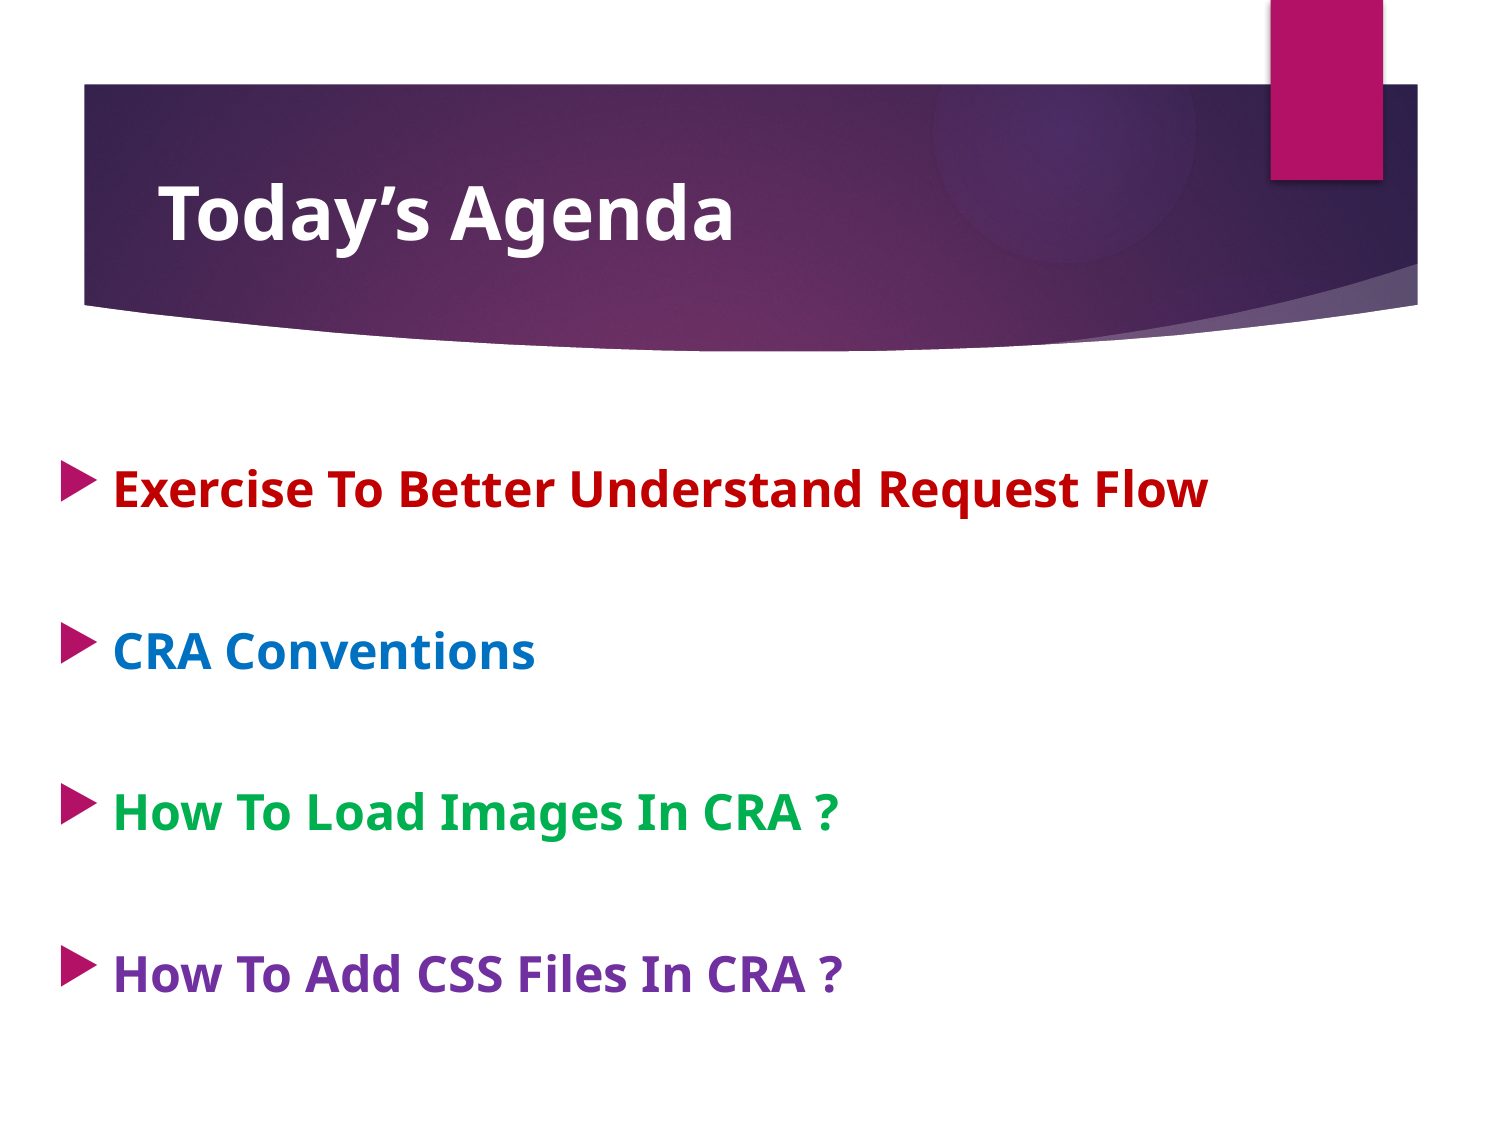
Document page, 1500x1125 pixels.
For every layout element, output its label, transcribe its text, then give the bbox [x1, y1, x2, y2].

title Today’s Agenda [142, 152, 1183, 269]
list Exercise To Better Understand Request Flow CRA Conventions How To Load Images In CRA ? How To Add CSS Files In CRA ? [41, 450, 1471, 1125]
